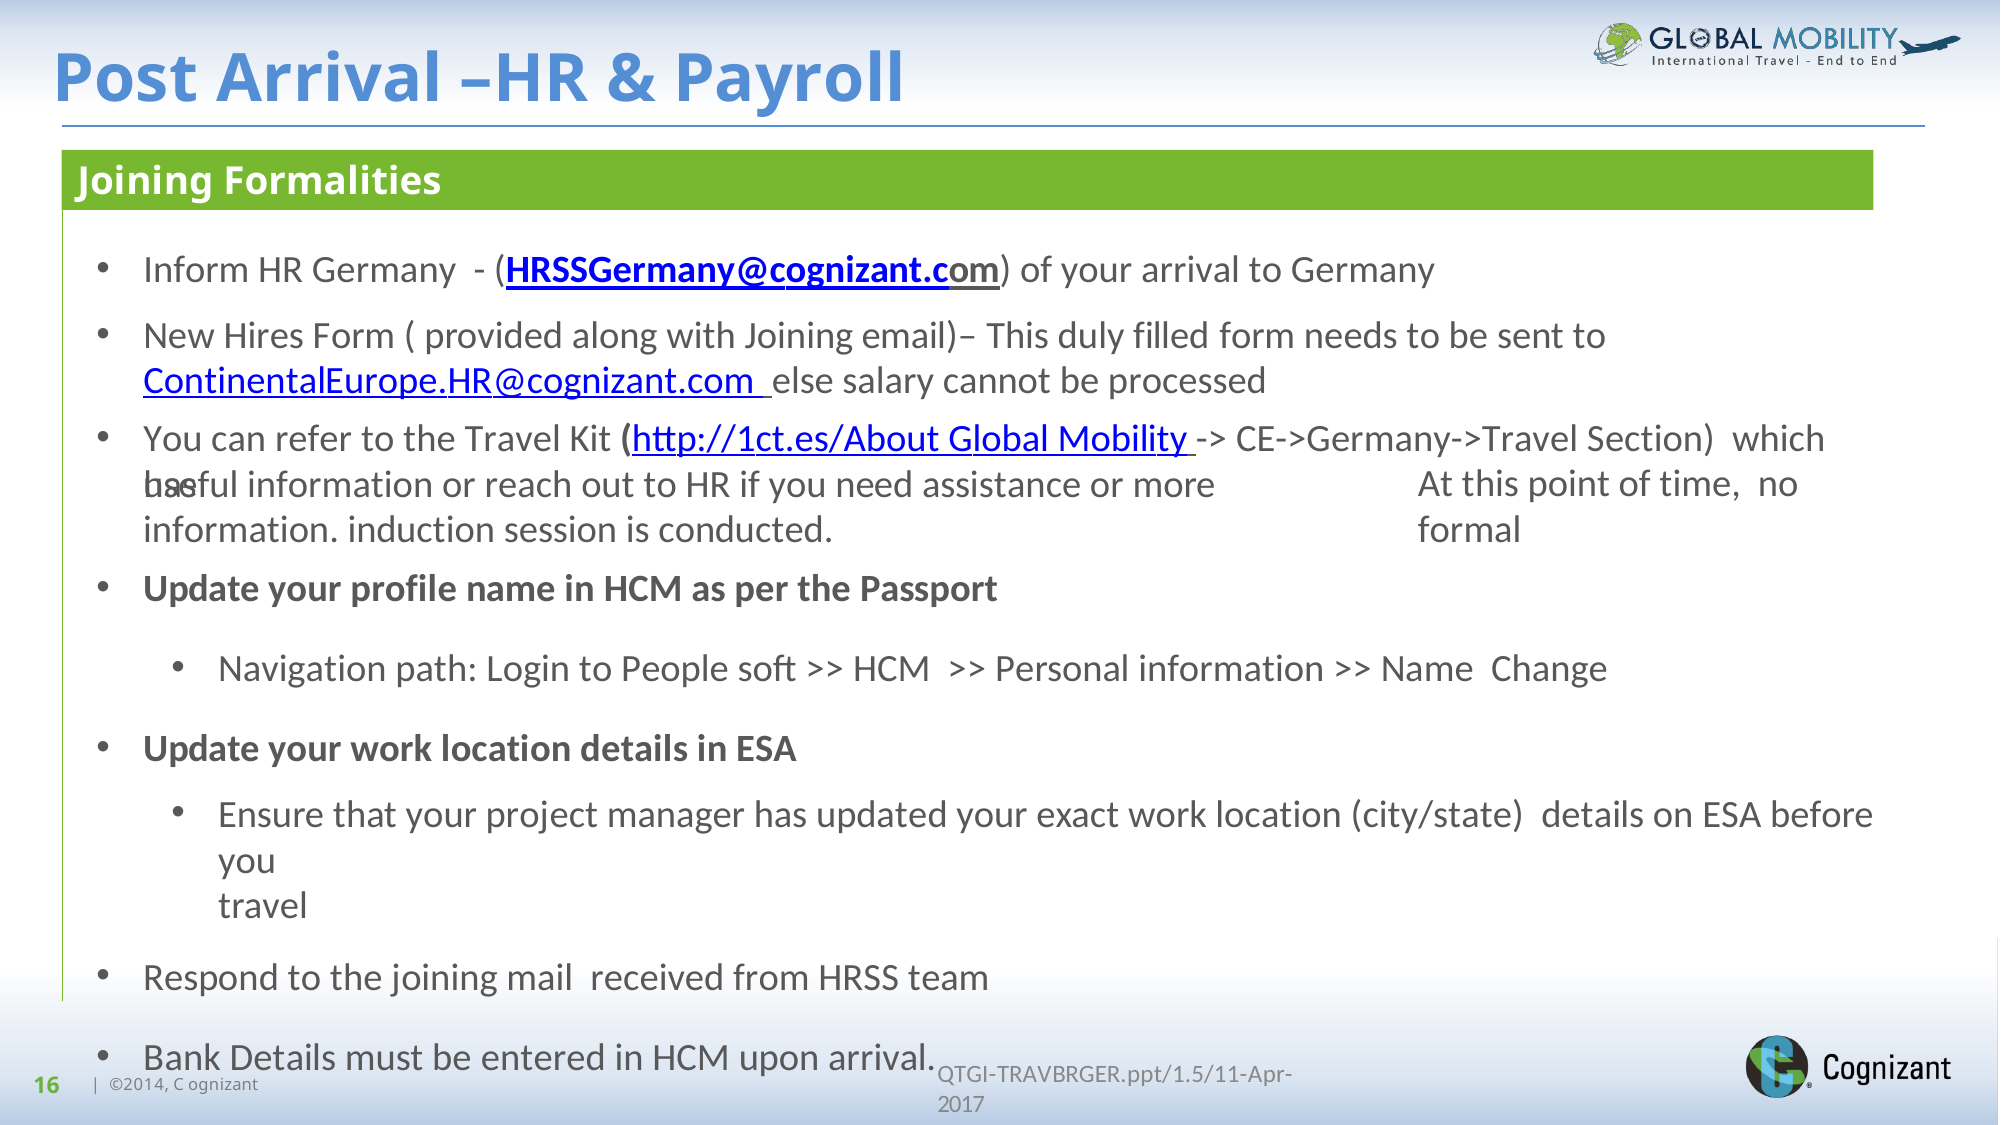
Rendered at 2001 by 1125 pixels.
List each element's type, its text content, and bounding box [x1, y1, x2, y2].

title Post Arrival –HR & Payroll [50, 35, 1950, 116]
picture [0, 0, 2000, 125]
text_box [0, 938, 2000, 1125]
text_box Joining Formalities Inform HR Germany - (HRSSGermany@cognizant.com) of your arrival to Germany New Hires Form ( provided along with Joining email)– This duly filled form needs to be sent to ContinentalEurope.HR@cognizant.com else salary cannot be processed You can refer to the Travel Kit (http://1ct.es/About Global Mobility -> CE->Germany->Travel Section) which has [75, 155, 1834, 464]
text_box [61, 149, 1874, 210]
text_box useful information or reach out to HR if you need assistance or more information. induction session is conducted. Update your profile name in HCM as per the Passport [94, 460, 1390, 614]
footer | ©2014, C ognizant [88, 1074, 273, 1096]
text_box At this point of time, no formal [1415, 457, 1901, 509]
text_box Navigation path: Login to People soft >> HCM >> Personal information >> Name Change Update your work location details in ESA Ensure that your project manager has updated your exact work location (city/state) details on ESA before you travel Respond to the joining mail received from HRSS team Bank Details must be entered in HCM upon arrival. [94, 643, 1895, 1036]
text_box QTGI-TRAVBRGER.ppt/1.5/11-Apr-2017 [935, 1057, 1334, 1091]
text_box [1574, 0, 1977, 102]
text_box [1734, 1023, 1962, 1109]
slide_number 16 [29, 1070, 65, 1101]
